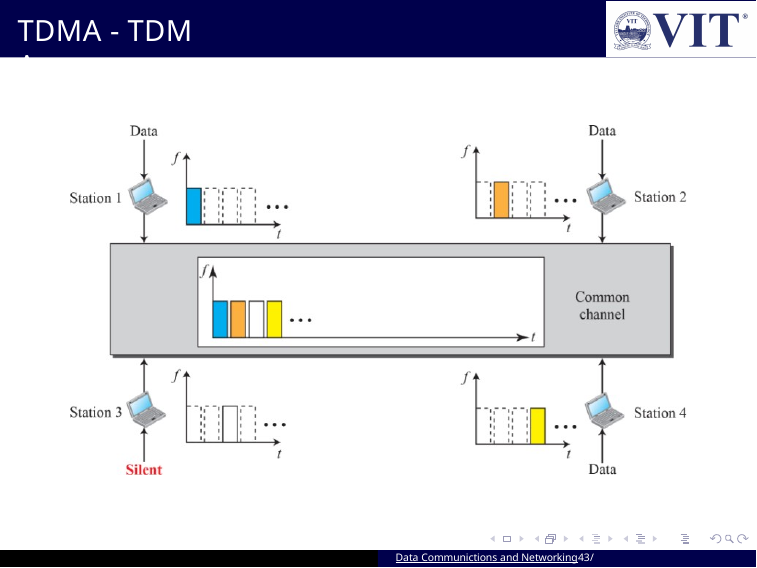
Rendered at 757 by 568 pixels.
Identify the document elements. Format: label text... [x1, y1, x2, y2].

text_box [0, 549, 757, 568]
text_box [0, 0, 756, 58]
text_box [606, 1, 756, 57]
text_box [70, 125, 687, 475]
text_box TDMA - TDM Access [15, 9, 291, 83]
